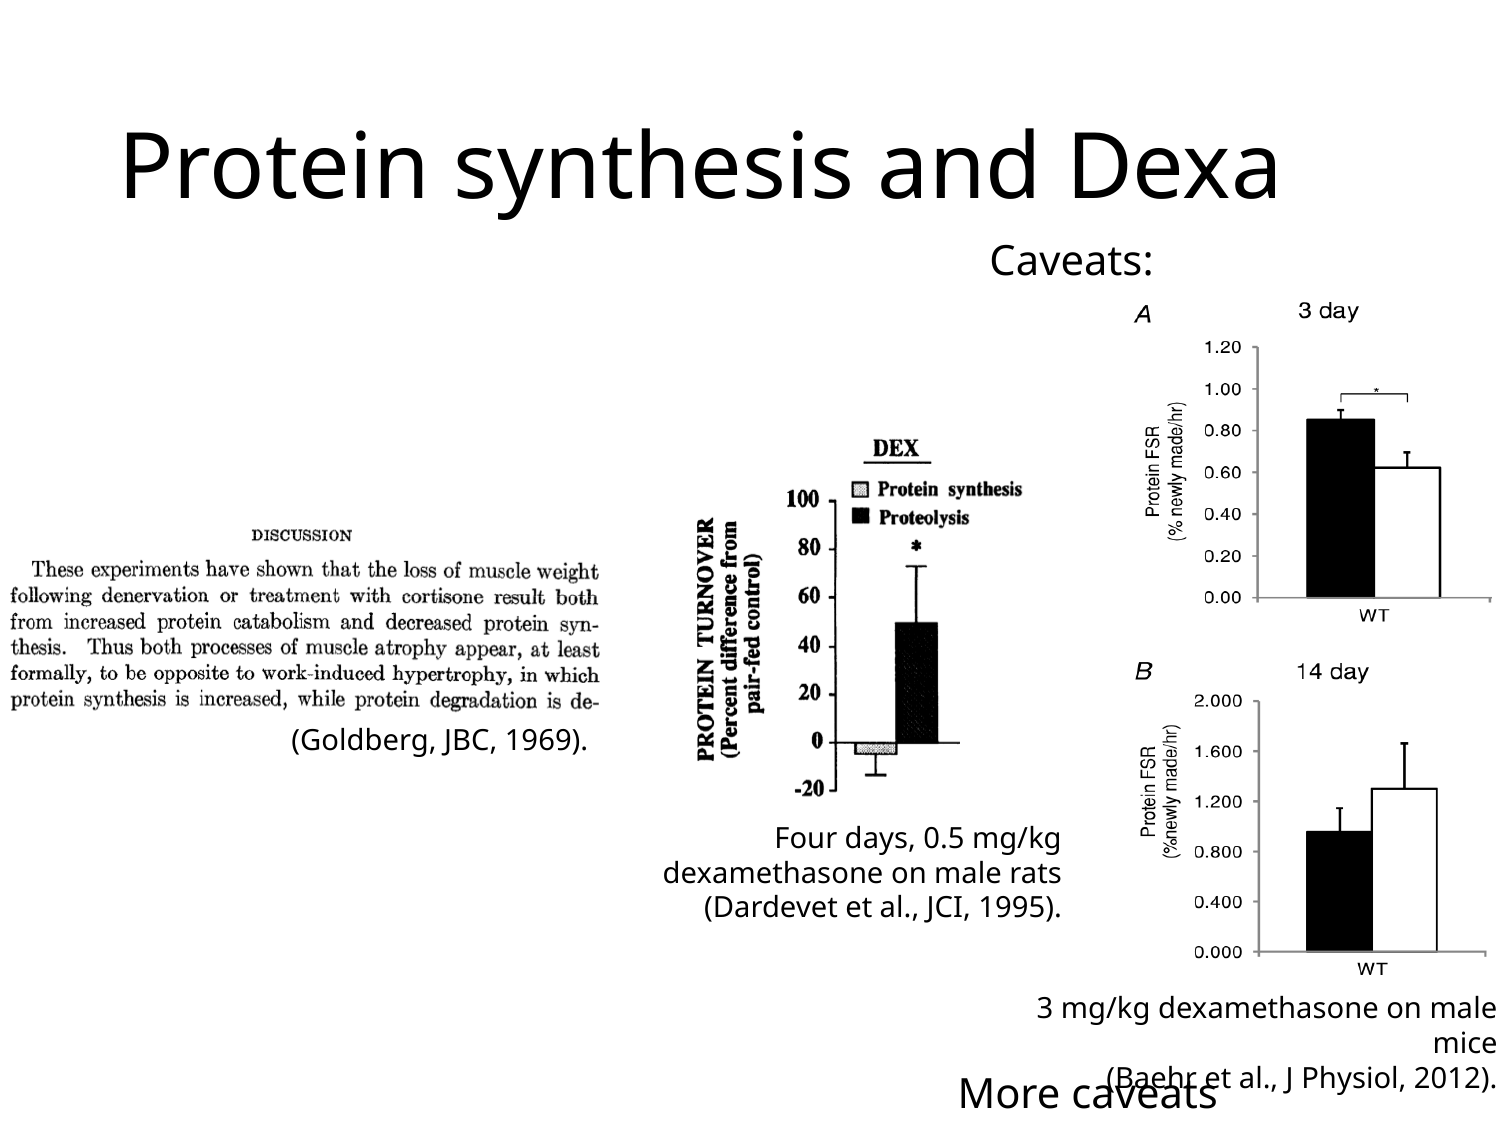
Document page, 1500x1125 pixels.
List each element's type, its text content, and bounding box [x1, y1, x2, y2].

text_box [996, 299, 1500, 1068]
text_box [0, 517, 604, 765]
text_box Caveats: [942, 226, 1201, 291]
title Protein synthesis and Dexa [103, 59, 1397, 278]
text_box More caveats later. [942, 1059, 1315, 1125]
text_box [636, 418, 996, 933]
